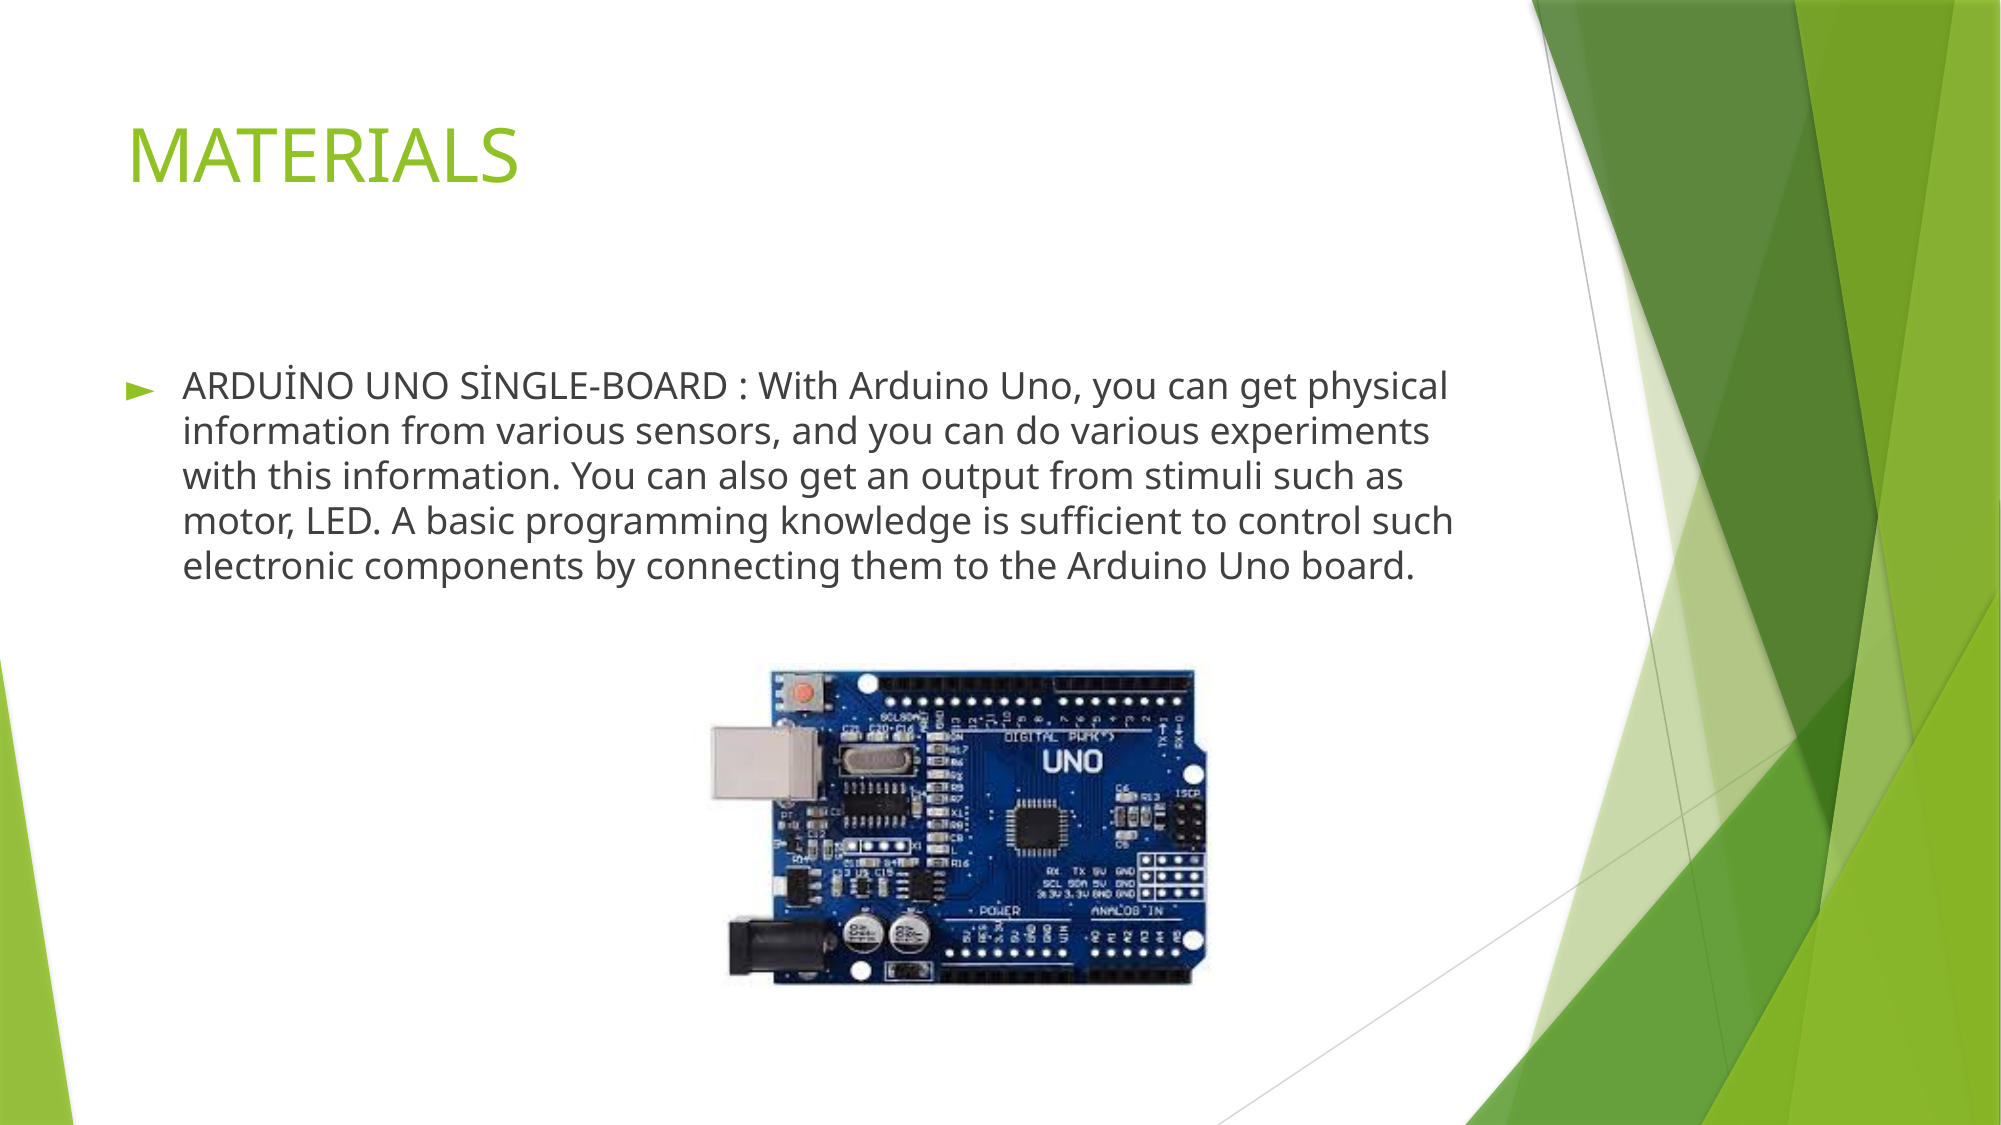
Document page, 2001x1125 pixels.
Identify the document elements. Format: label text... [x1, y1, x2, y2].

list ARDUİNO UNO SİNGLE-BOARD : With Arduino Uno, you can get physical information from various sensors, and you can do various experiments with this information. You can also get an output from stimuli such as motor, LED. A basic programming knowledge is sufficient to control such electronic components by connecting them to the Arduino Uno board. [111, 354, 1522, 992]
title MATERIALS [111, 99, 1522, 317]
picture [692, 662, 1231, 992]
